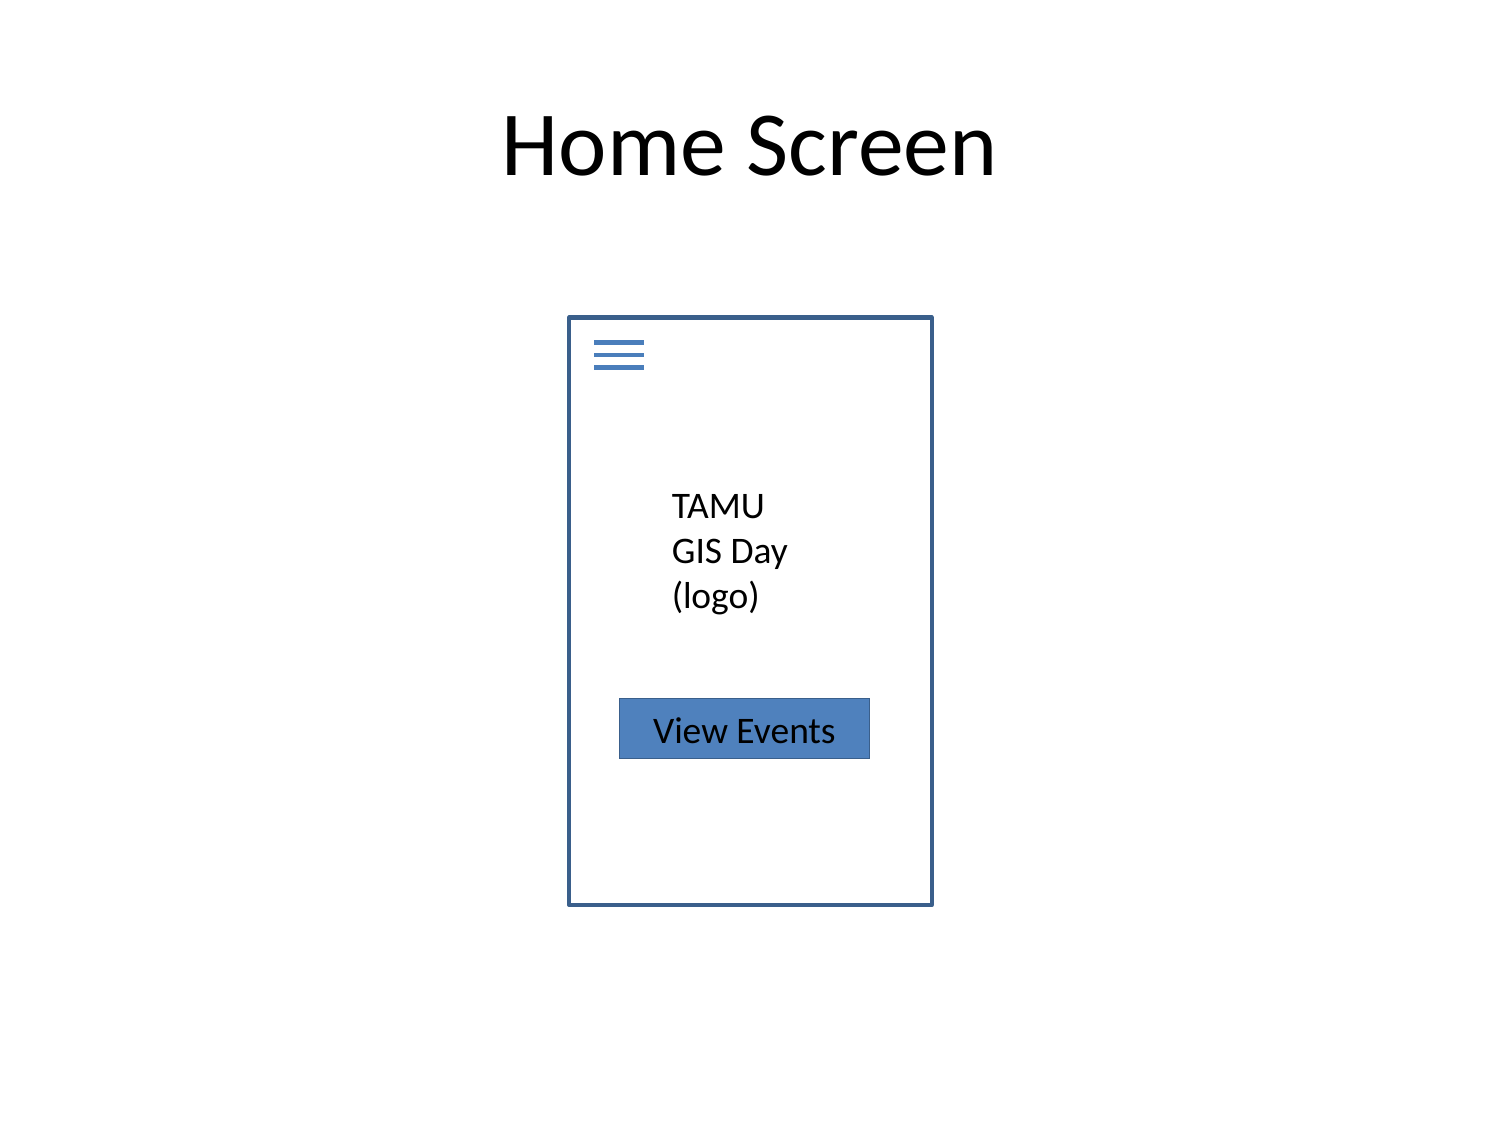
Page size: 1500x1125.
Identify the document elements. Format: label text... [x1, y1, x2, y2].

title Home Screen [75, 45, 1425, 233]
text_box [569, 317, 932, 906]
